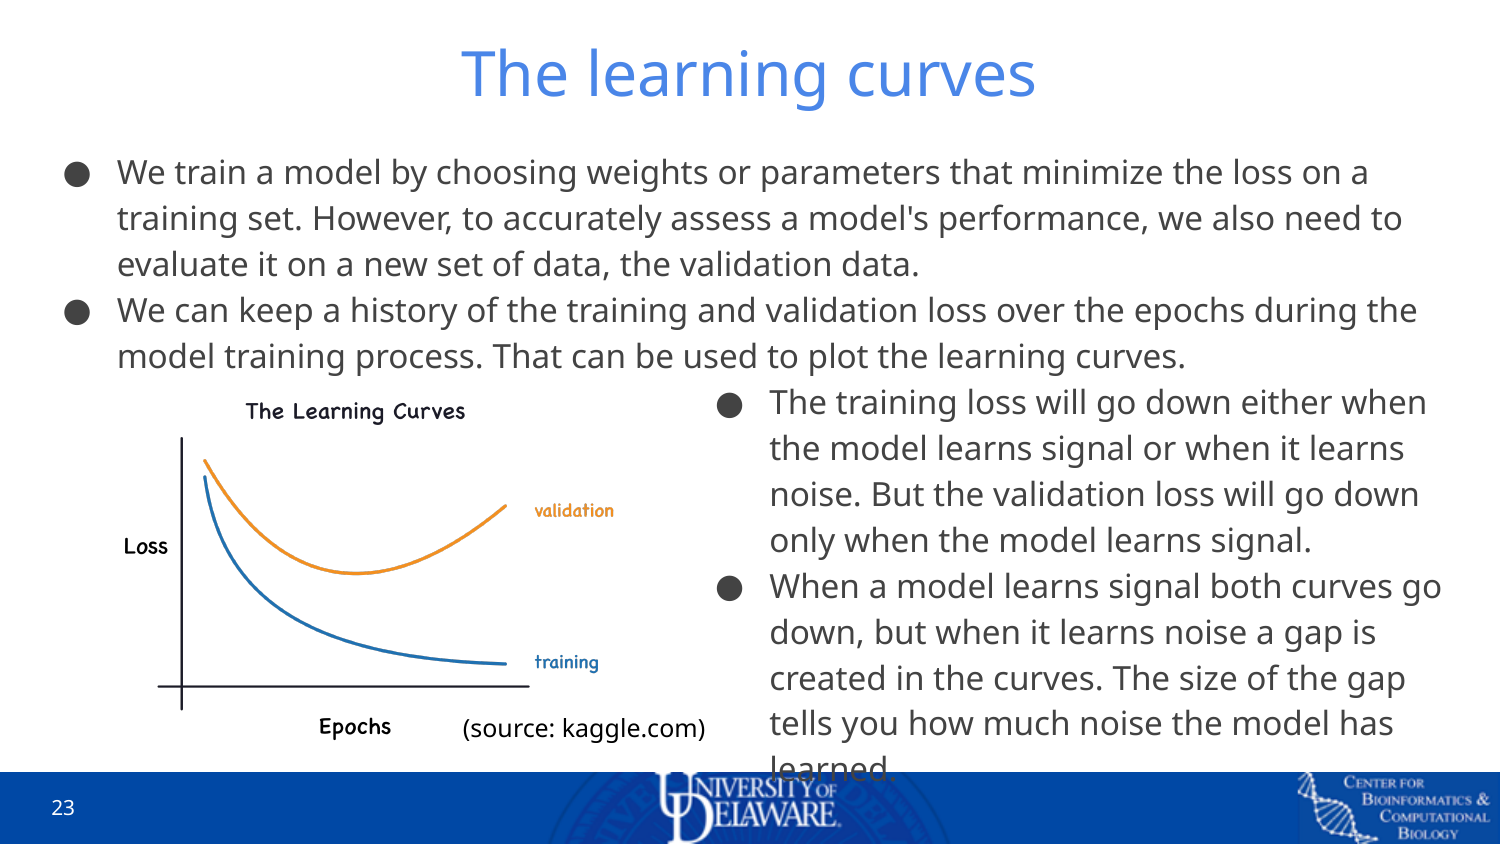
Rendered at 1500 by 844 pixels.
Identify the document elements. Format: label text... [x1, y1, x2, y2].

picture [0, 772, 1500, 844]
text_box (source: kaggle.com) [642, 697, 750, 758]
list We train a model by choosing weights or parameters that minimize the loss on a training set. However, to accurately assess a model's performance, we also need to evaluate it on a new set of data, the validation data. We can keep a history of the training and validation loss over the epochs during the model training process. That can be used to plot the learning curves. [26, 130, 1467, 399]
list The training loss will go down either when the model learns signal or when it learns noise. But the validation loss will go down only when the model learns signal. When a model learns signal both curves go down, but when it learns noise a gap is created in the curves. The size of the gap tells you how much noise the model has learned. [679, 360, 1481, 763]
title The learning curves [51, 19, 1449, 119]
picture [100, 360, 638, 764]
